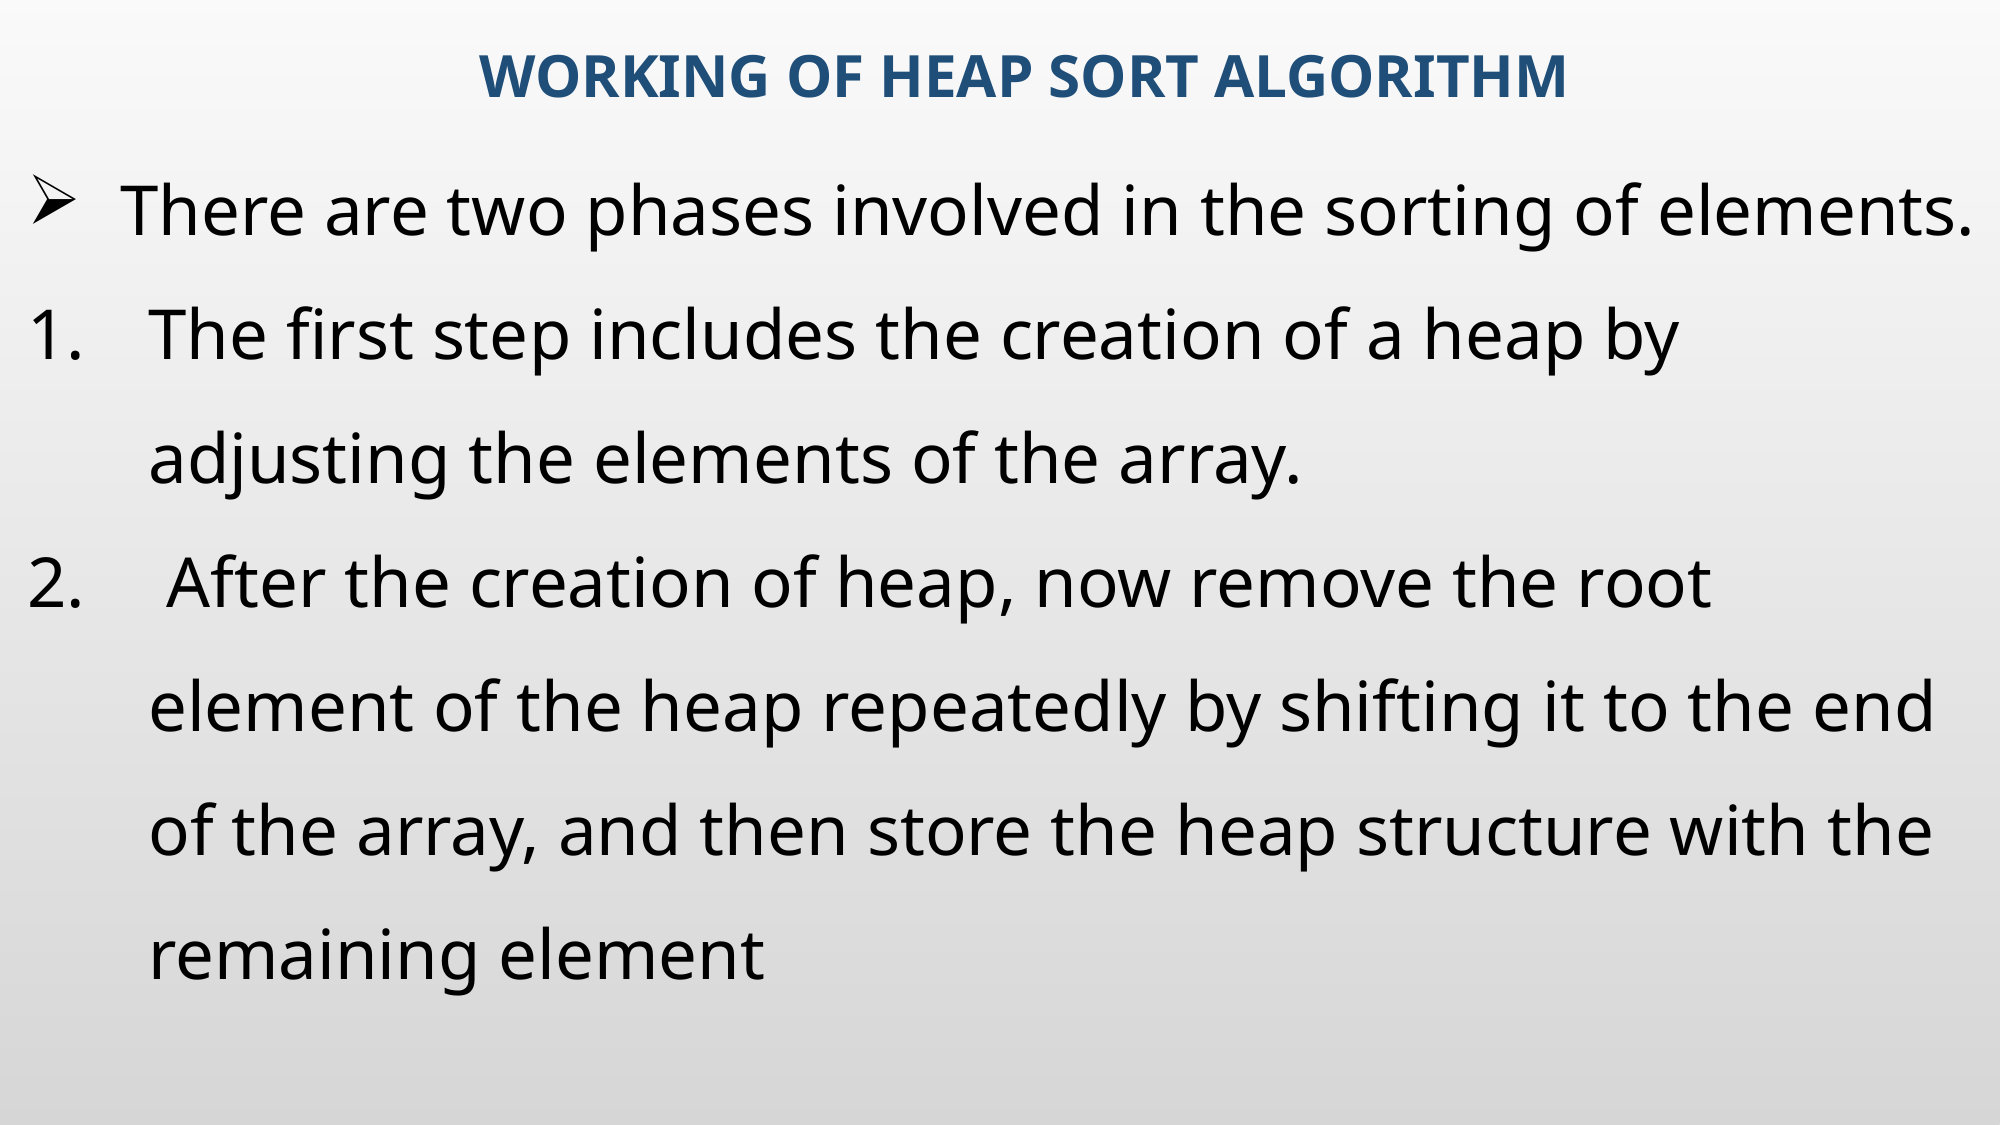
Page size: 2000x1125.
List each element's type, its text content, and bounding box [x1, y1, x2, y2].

title Working of Heap sort Algorithm [62, 0, 1988, 117]
list There are two phases involved in the sorting of elements. The first step includes the creation of a heap by adjusting the elements of the array. After the creation of heap, now remove the root element of the heap repeatedly by shifting it to the end of the array, and then store the heap structure with the remaining element [12, 117, 2000, 1125]
